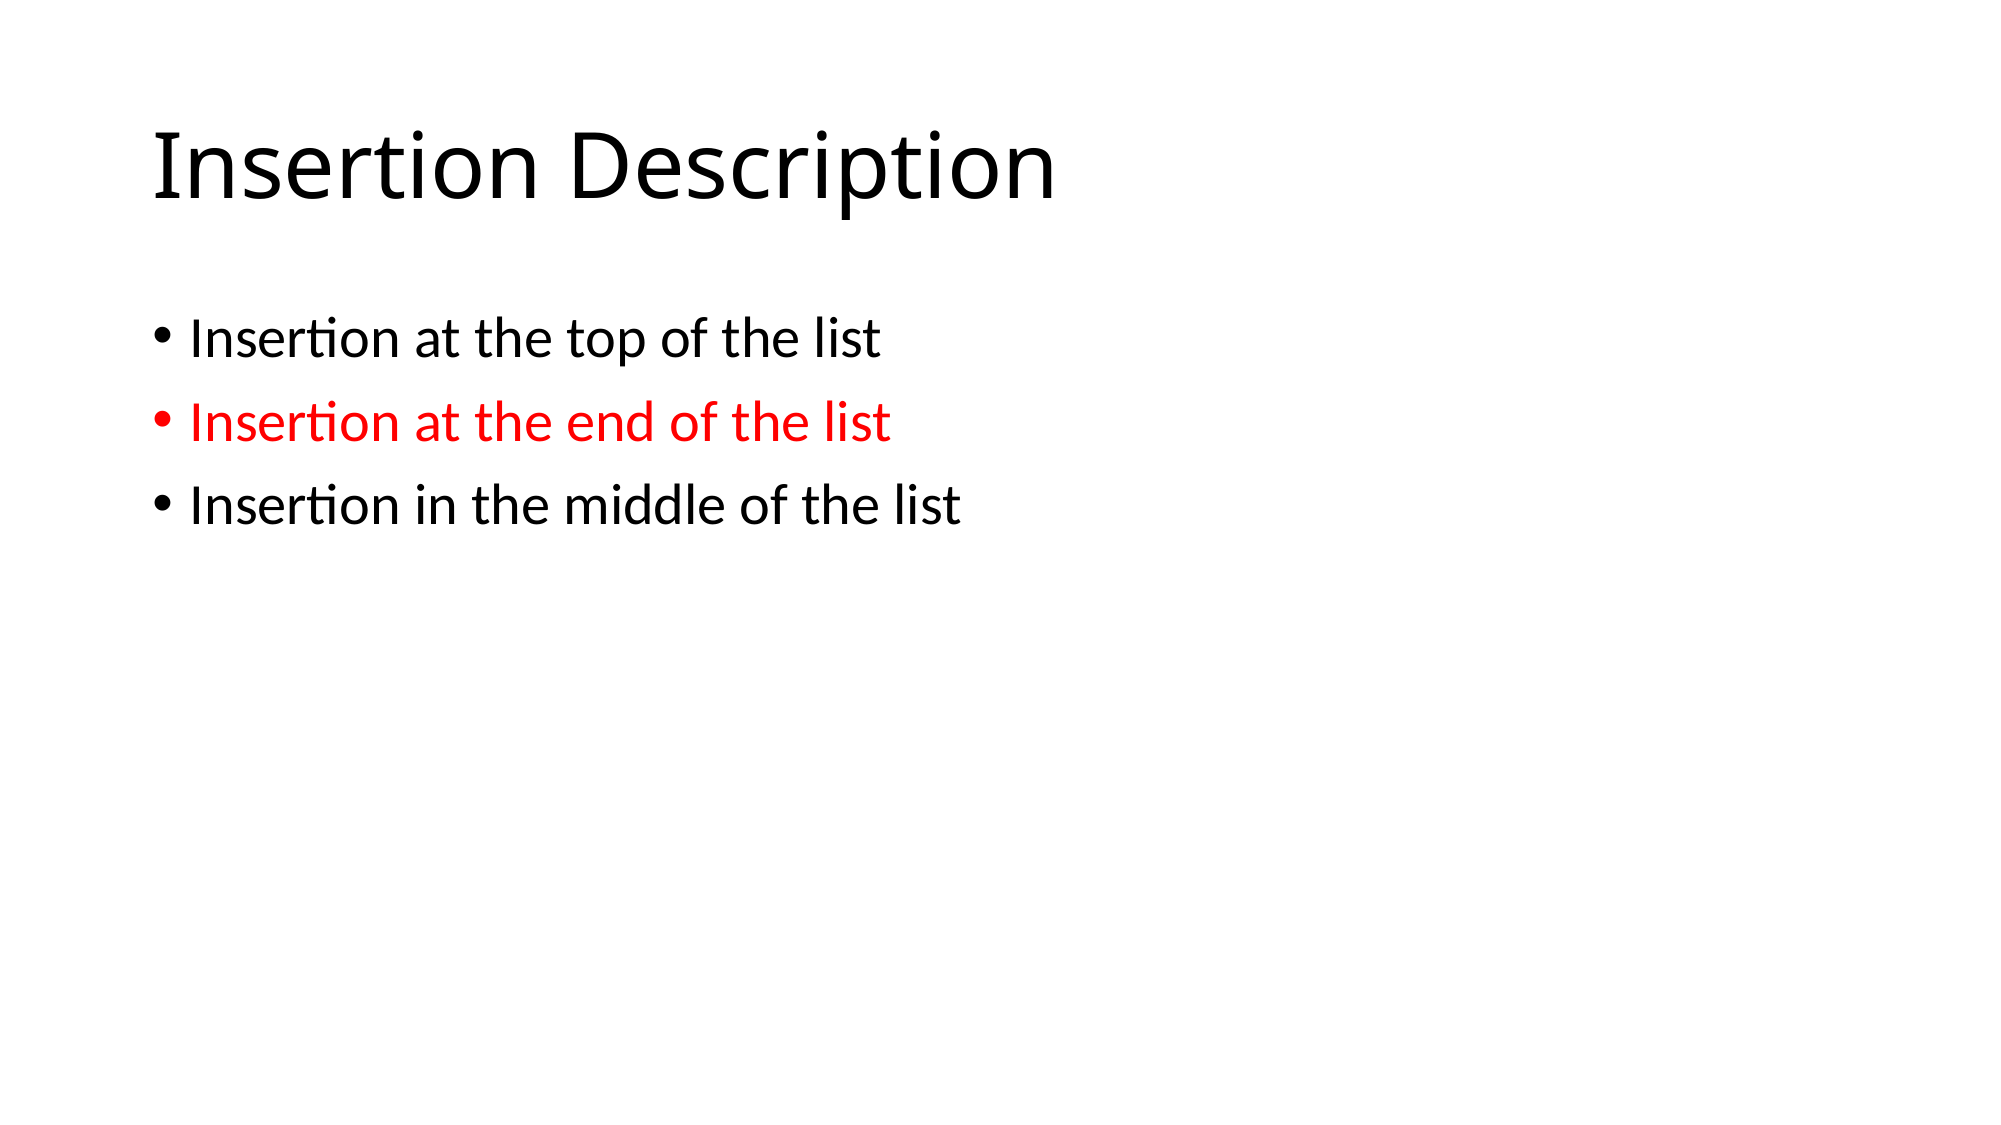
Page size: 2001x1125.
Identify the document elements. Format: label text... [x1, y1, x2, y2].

list Insertion at the top of the list Insertion at the end of the list Insertion in the middle of the list [137, 299, 1863, 1014]
title Insertion Description [137, 59, 1863, 278]
